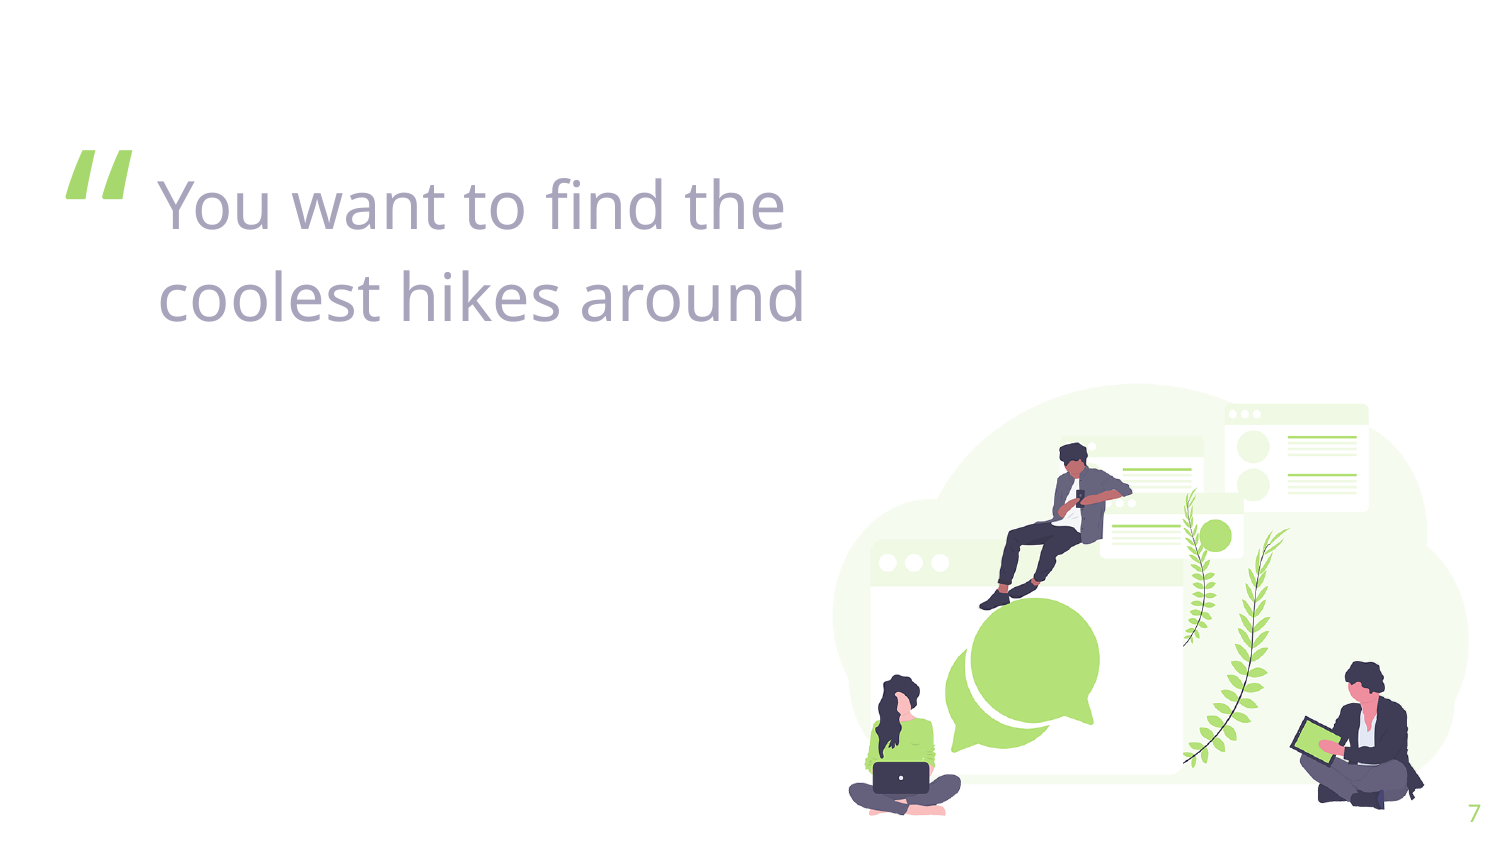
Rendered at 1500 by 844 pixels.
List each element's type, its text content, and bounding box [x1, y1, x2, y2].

picture [832, 383, 1469, 816]
list You want to find the coolest hikes around [157, 150, 892, 700]
slide_number 7 [1391, 779, 1482, 844]
